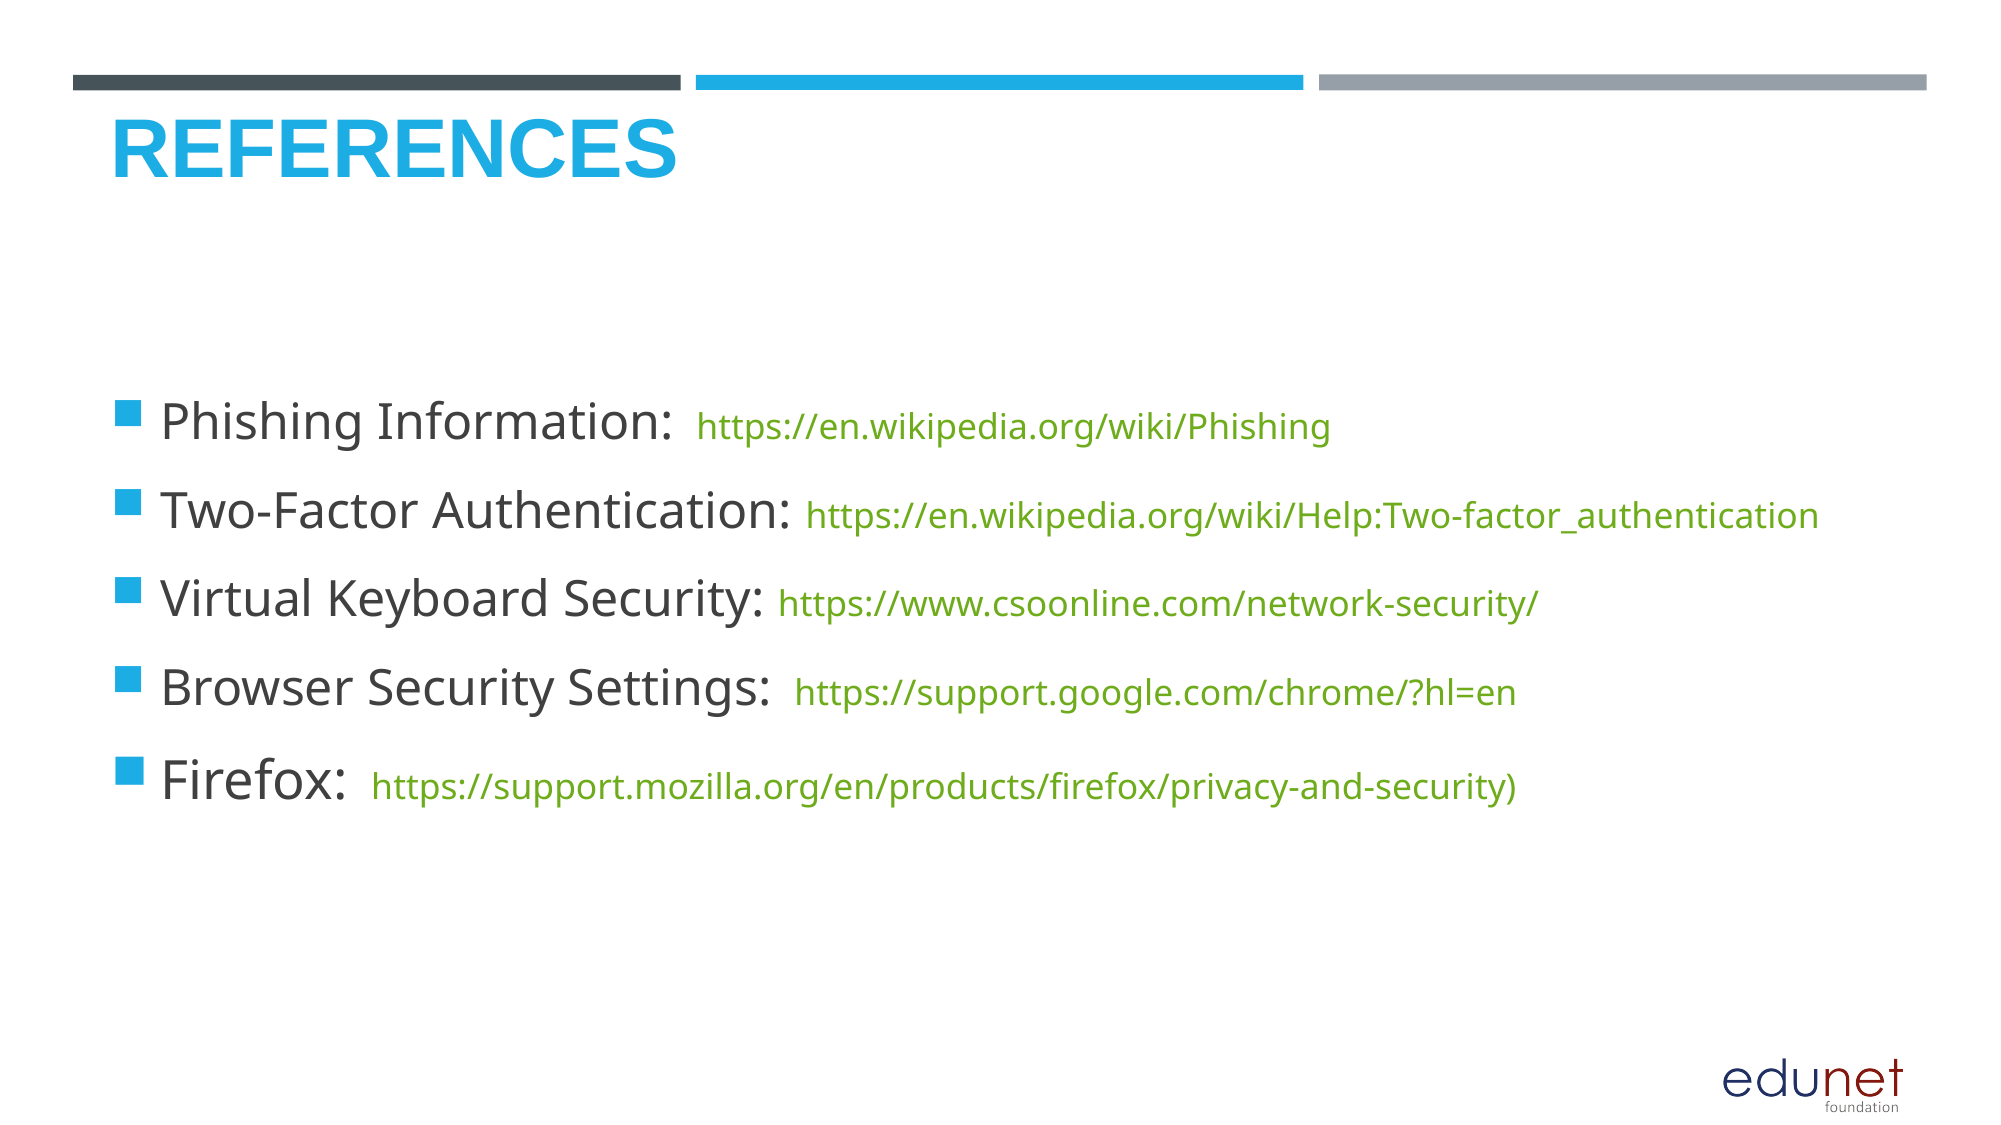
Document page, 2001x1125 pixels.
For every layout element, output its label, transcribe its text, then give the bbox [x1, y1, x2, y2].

picture [1719, 1056, 1905, 1116]
list Phishing Information: https://en.wikipedia.org/wiki/Phishing Two-Factor Authentication: https://en.wikipedia.org/wiki/Help:Two-factor_authentication Virtual Keyboard Security: https://www.csoonline.com/network-security/ Browser Security Settings: https://support.google.com/chrome/?hl=en Firefox: https://support.mozilla.org/en/products/firefox/privacy-and-security) [94, 213, 1906, 981]
title References [94, 114, 1906, 203]
